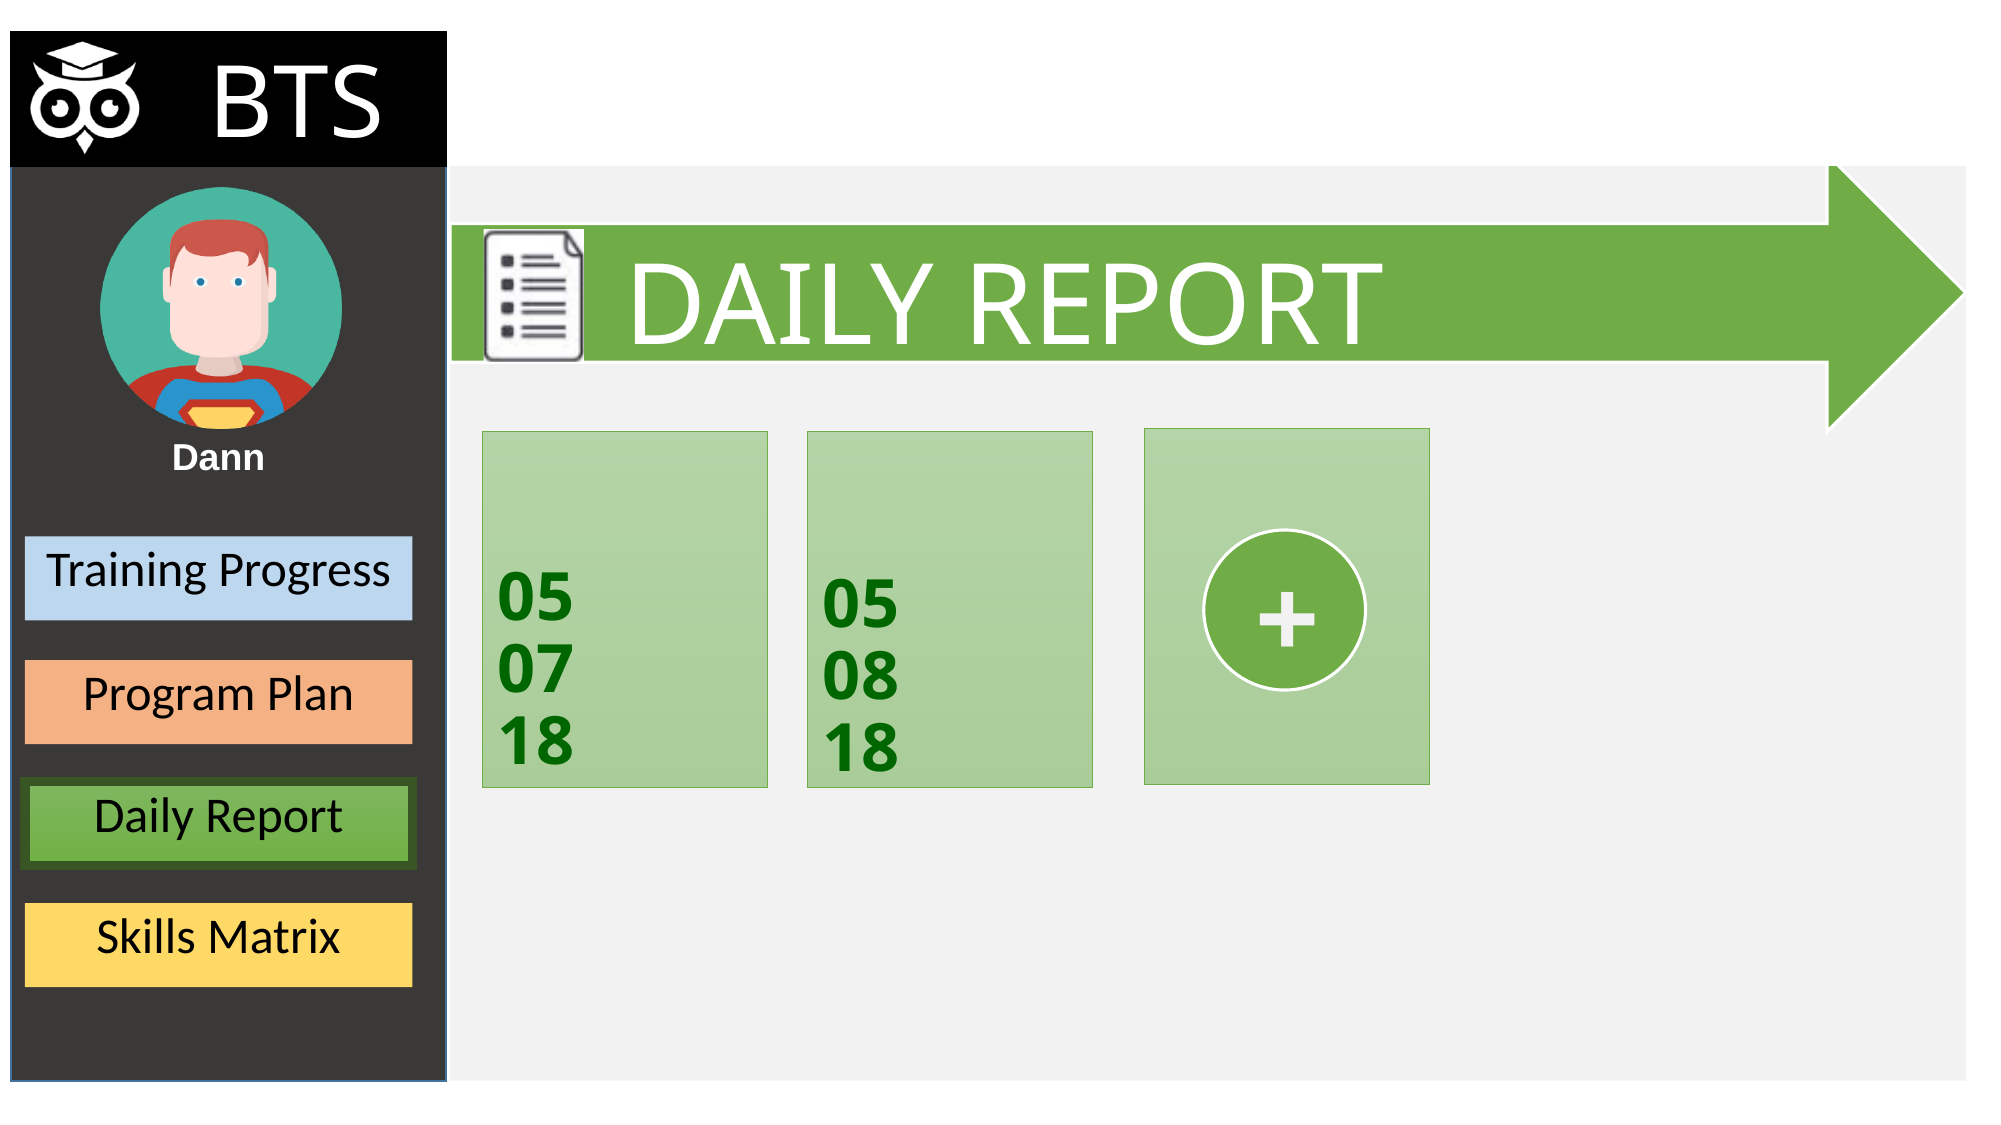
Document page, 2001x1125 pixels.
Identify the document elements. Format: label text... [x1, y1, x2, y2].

text_box Training Progress [24, 536, 413, 621]
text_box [449, 32, 1966, 1081]
text_box Skills Matrix [24, 903, 413, 988]
picture [100, 187, 342, 429]
text_box Program Plan [24, 660, 413, 745]
text_box BTS [147, 32, 446, 162]
picture [21, 34, 148, 161]
text_box [10, 167, 447, 1082]
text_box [33, 162, 446, 167]
text_box Dann [58, 413, 380, 487]
picture [483, 229, 584, 362]
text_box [1203, 529, 1366, 692]
text_box Daily Report [24, 781, 413, 866]
text_box [10, 31, 447, 167]
